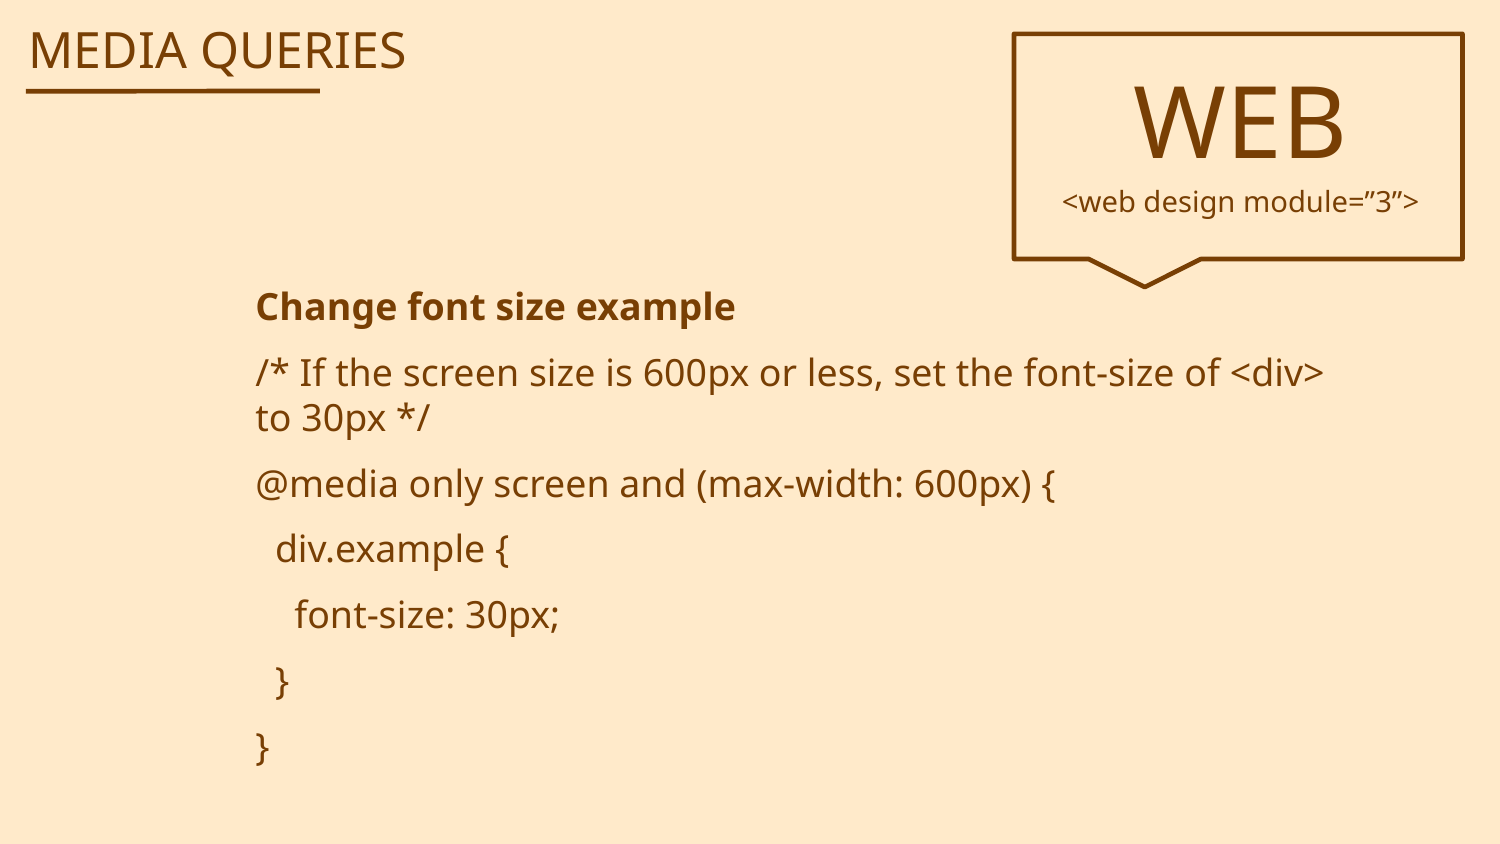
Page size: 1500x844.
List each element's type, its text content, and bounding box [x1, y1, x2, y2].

text_box WEB [1073, 43, 1408, 167]
text_box MEDIA QUERIES [13, 12, 716, 94]
text_box [1014, 33, 1463, 167]
text_box [1014, 237, 1463, 288]
text_box <web design module=”3”> [940, 167, 1500, 237]
text_box Change font size example /* If the screen size is 600px or less, set the font-size of <div> to 30px */ @media only screen and (max-width: 600px) { div.example { font-size: 30px; } } [240, 267, 1500, 781]
